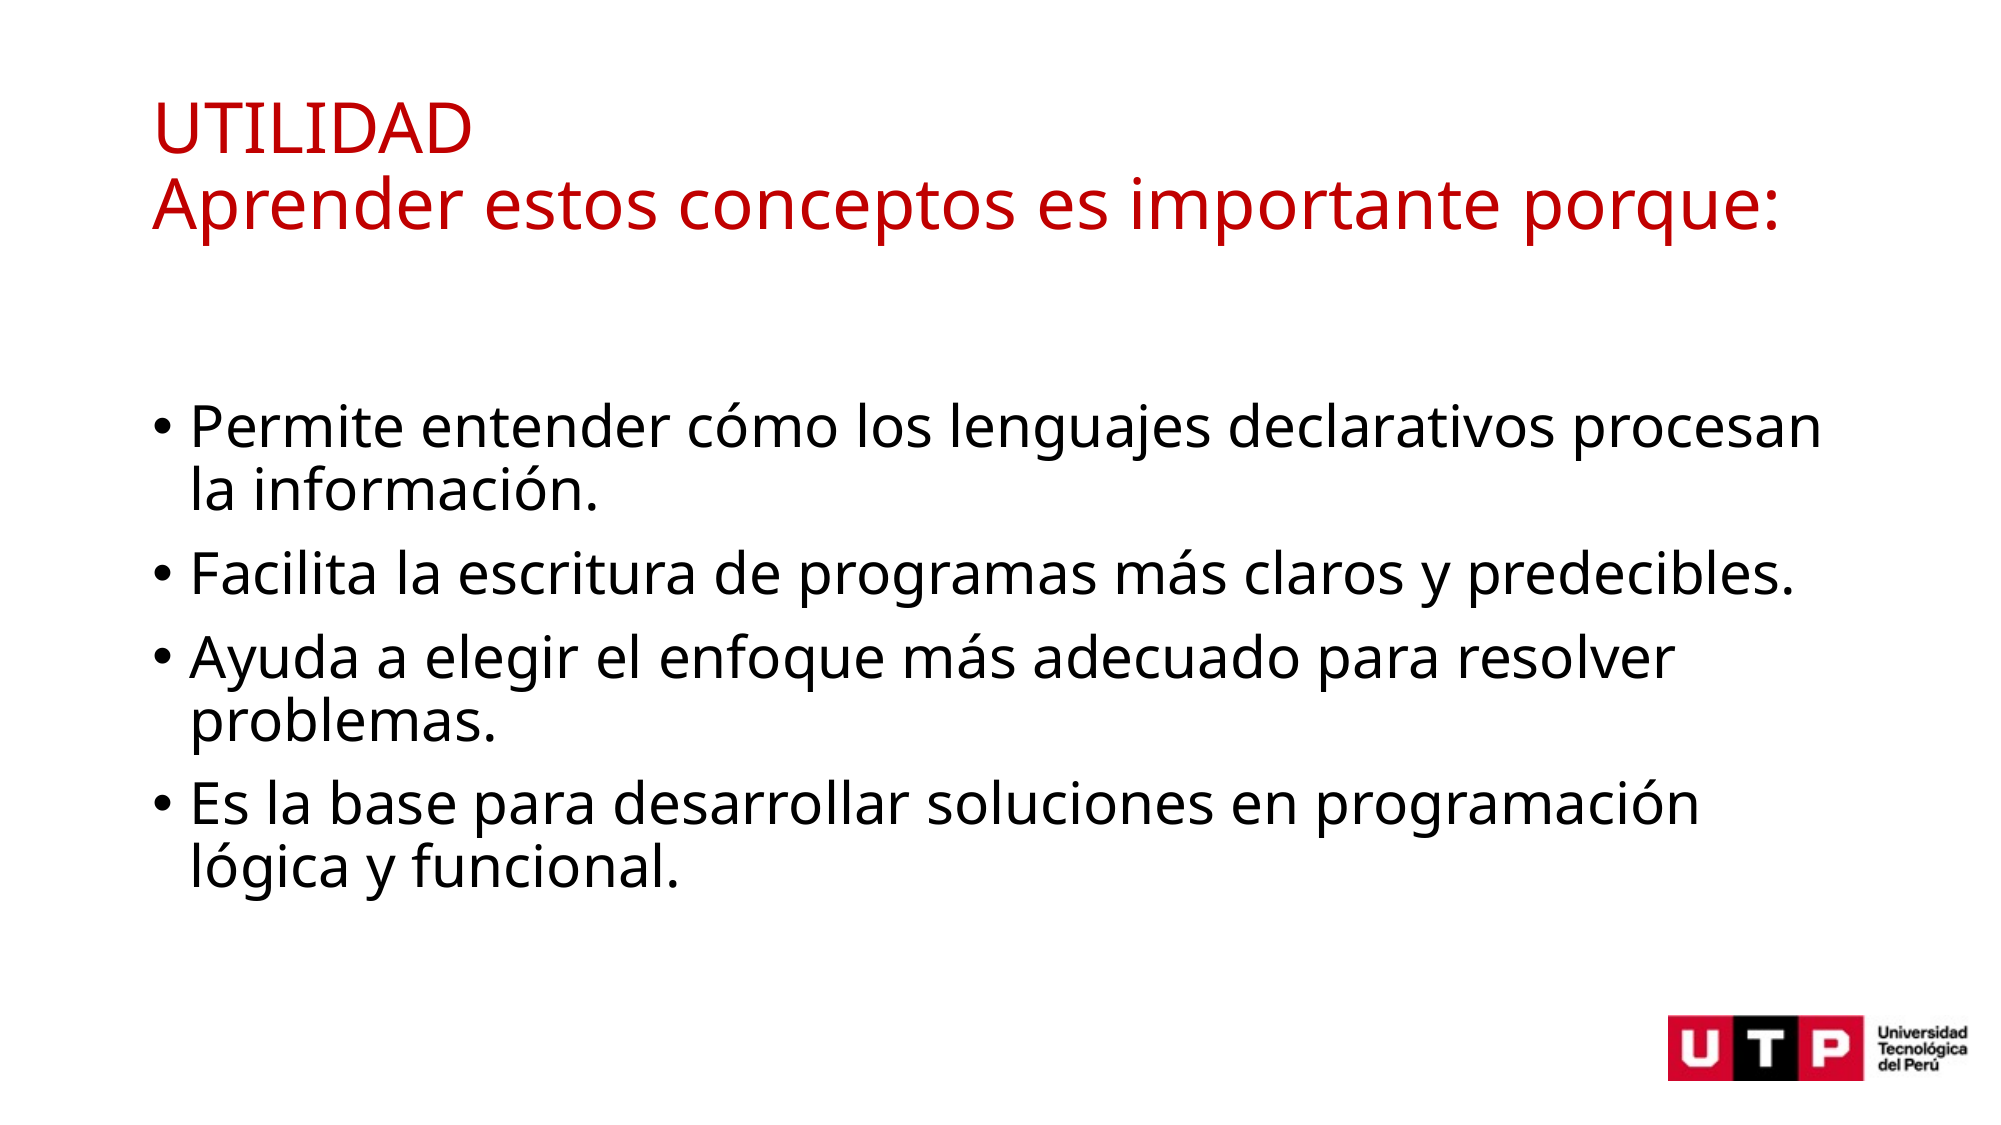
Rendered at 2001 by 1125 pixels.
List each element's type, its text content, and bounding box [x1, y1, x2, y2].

list Permite entender cómo los lenguajes declarativos procesan la información. Facilita la escritura de programas más claros y predecibles. Ayuda a elegir el enfoque más adecuado para resolver problemas. Es la base para desarrollar soluciones en programación lógica y funcional. [137, 299, 1863, 1014]
title UTILIDAD Aprender estos conceptos es importante porque: [137, 59, 1863, 278]
picture [1667, 1014, 1988, 1082]
